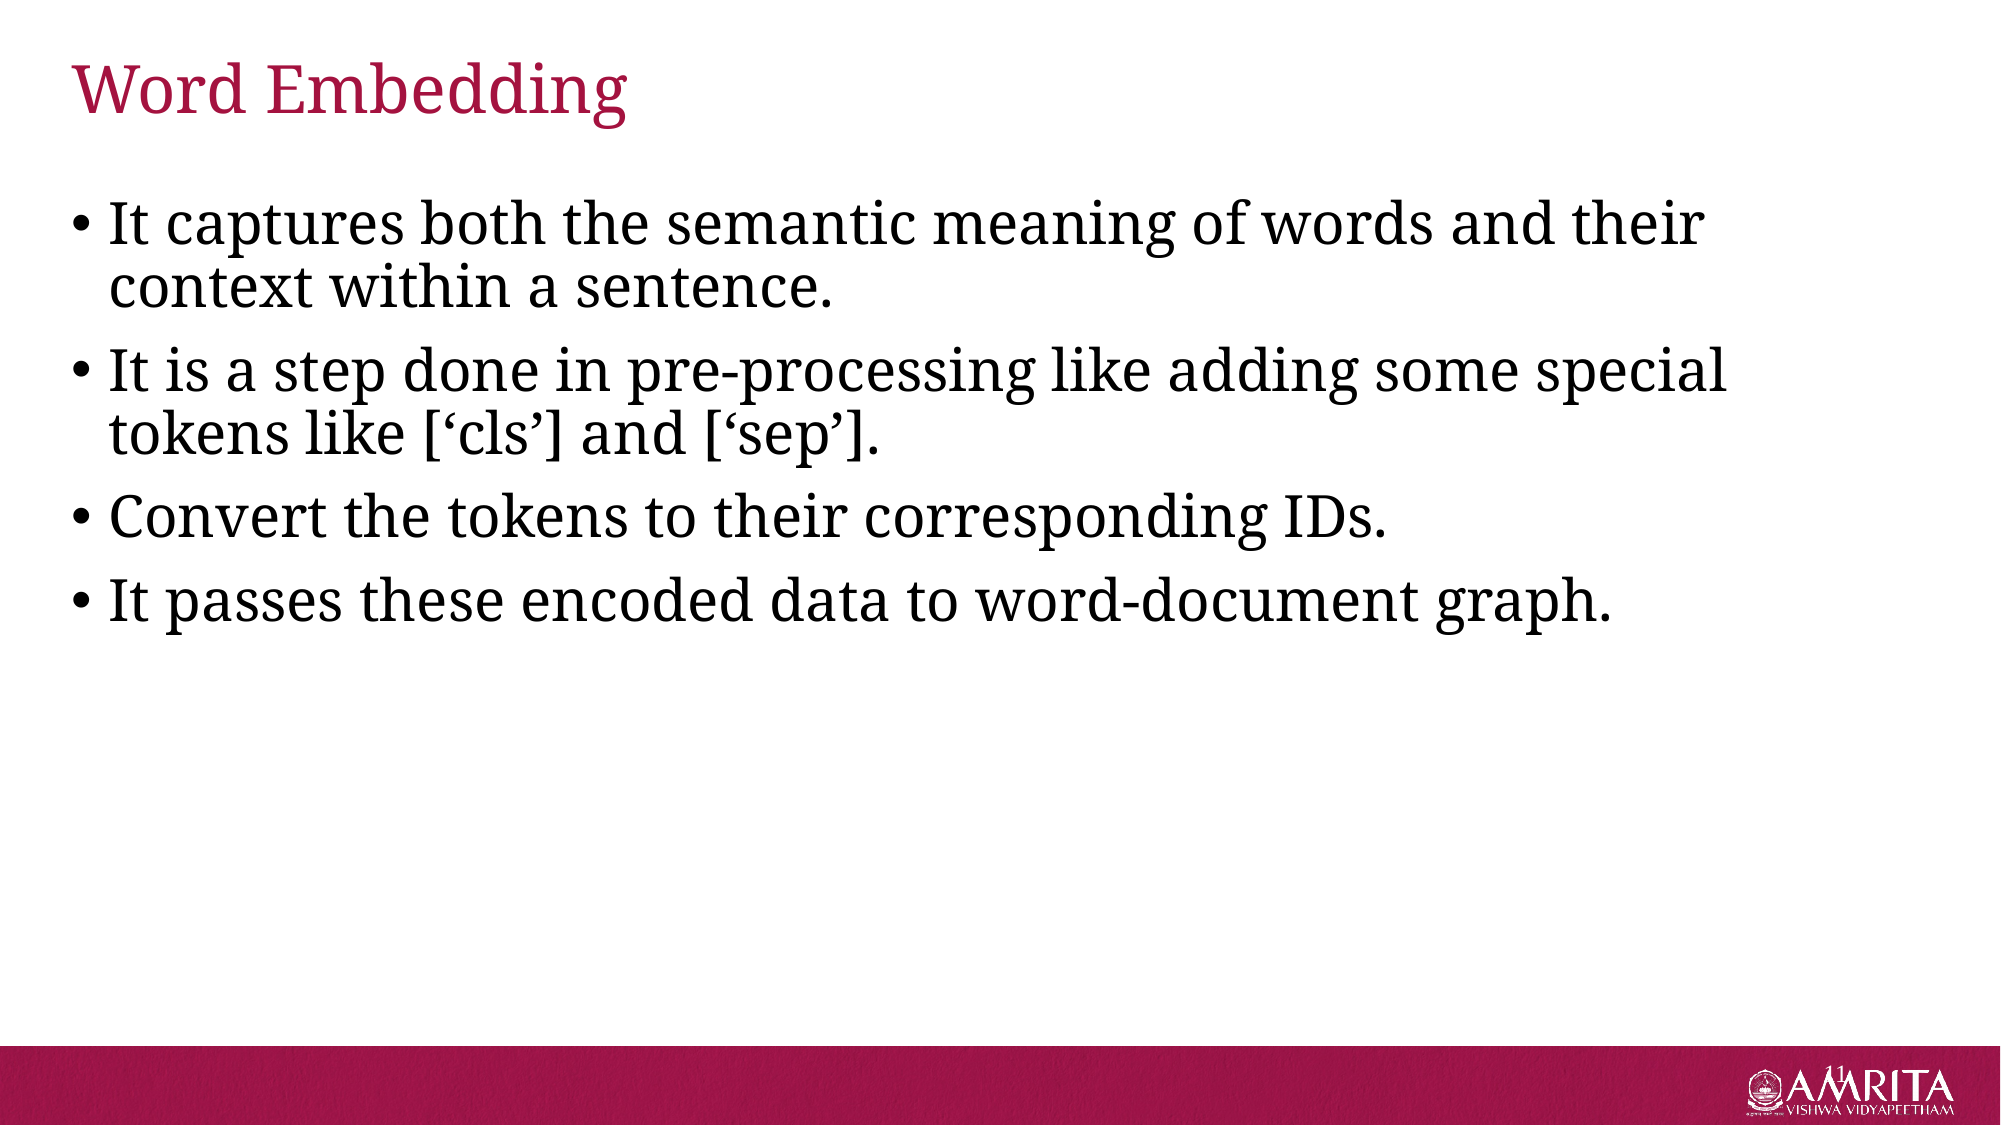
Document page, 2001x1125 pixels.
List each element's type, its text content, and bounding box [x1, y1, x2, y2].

title Word Embedding [55, 57, 1933, 127]
slide_number 11 [1412, 1042, 1863, 1103]
list It captures both the semantic meaning of words and their context within a sentence. It is a step done in pre-processing like adding some special tokens like [‘cls’] and [‘sep’]. Convert the tokens to their corresponding IDs. It passes these encoded data to word-document graph. [55, 186, 1933, 992]
picture [0, 1046, 2001, 1125]
